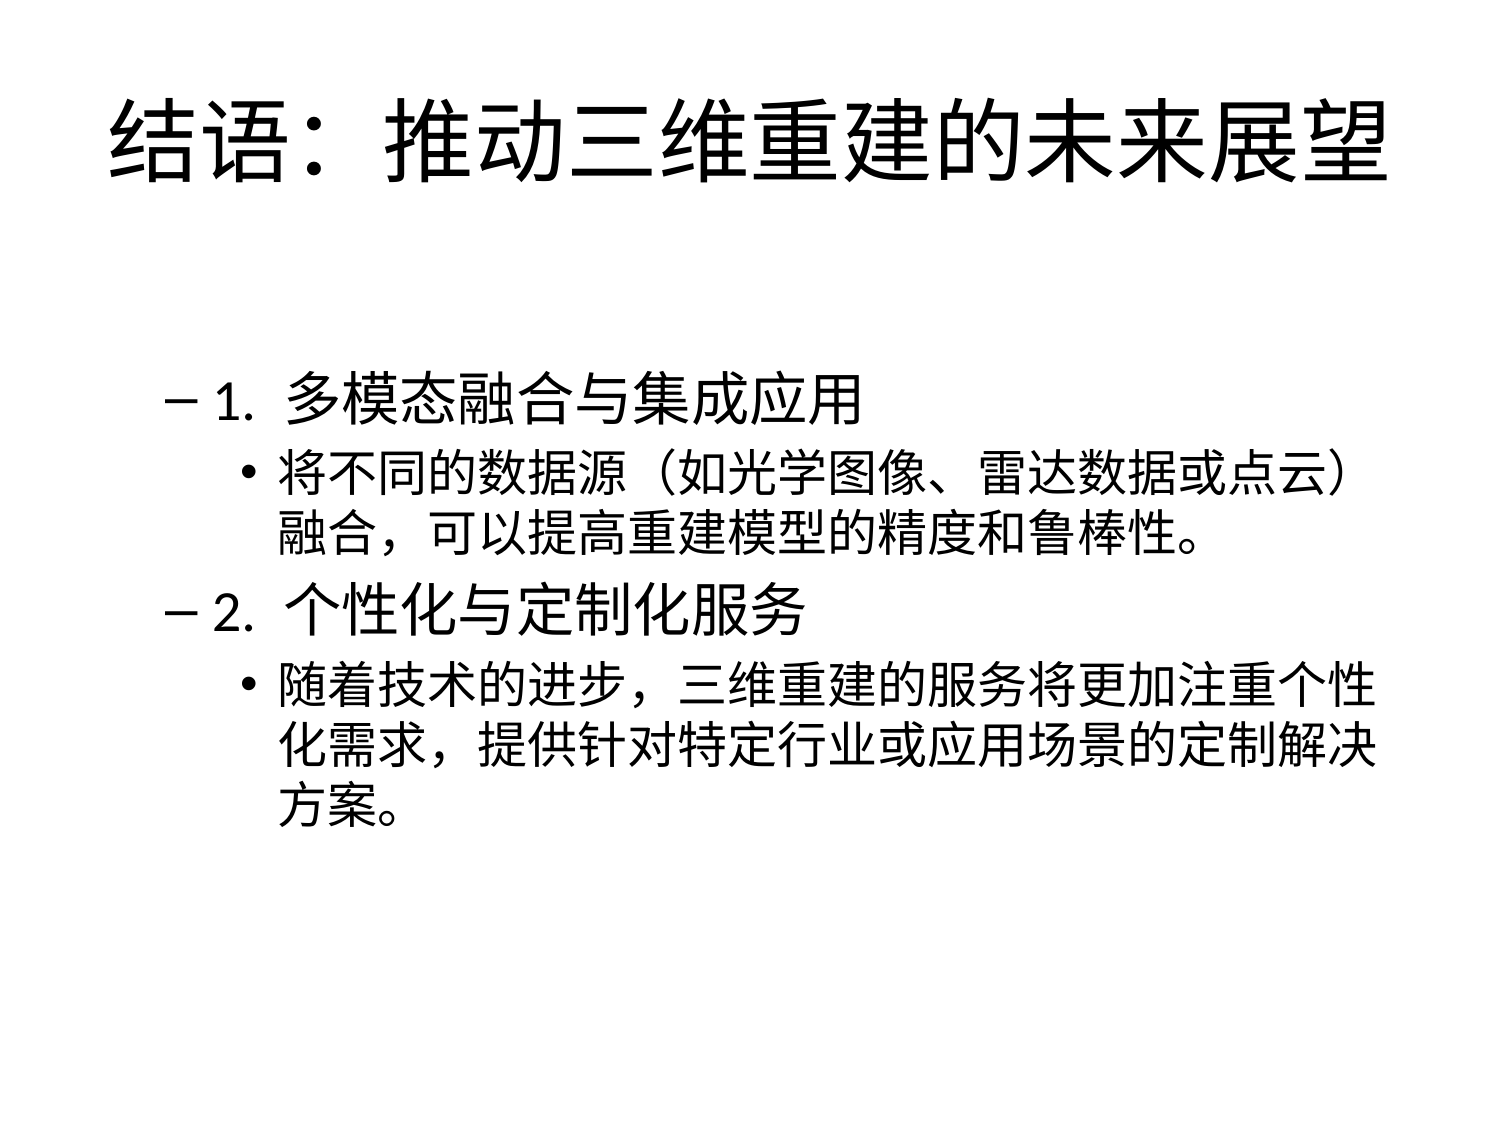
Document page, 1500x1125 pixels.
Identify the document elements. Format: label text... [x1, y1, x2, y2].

list 1. 多模态融合与集成应用 将不同的数据源（如光学图像、雷达数据或点云）融合，可以提高重建模型的精度和鲁棒性。 2. 个性化与定制化服务 随着技术的进步，三维重建的服务将更加注重个性化需求，提供针对特定行业或应用场景的定制解决方案。 [75, 262, 1425, 1005]
title 结语：推动三维重建的未来展望 [75, 45, 1425, 233]
